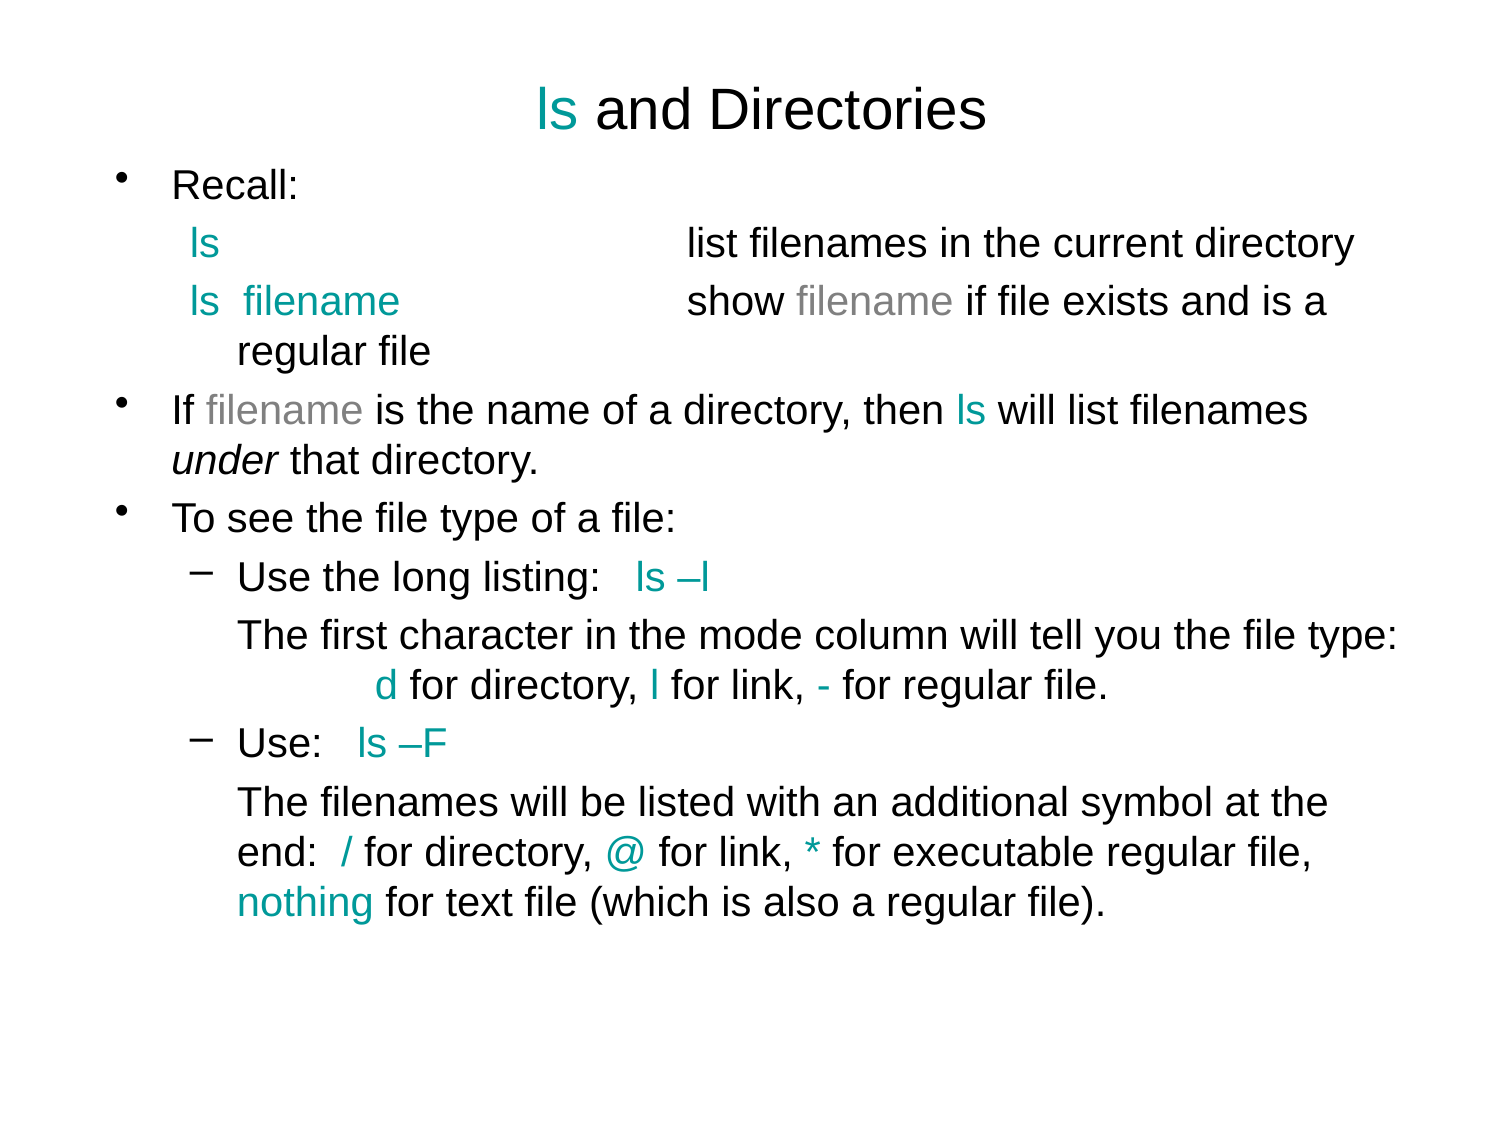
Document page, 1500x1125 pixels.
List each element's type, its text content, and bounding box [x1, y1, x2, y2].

title ls and Directories [87, 49, 1438, 163]
list Recall: ls list filenames in the current directory ls filename show filename if file exists and is a regular file If filename is the name of a directory, then ls will list filenames under that directory. To see the file type of a file: Use the long listing: ls –l The first character in the mode column will tell you the file type: d for directory, l for link, - for regular file. Use: ls –F The filenames will be listed with an additional symbol at the end: / for directory, @ for link, * for executable regular file, nothing for text file (which is also a regular file). [99, 149, 1426, 1013]
